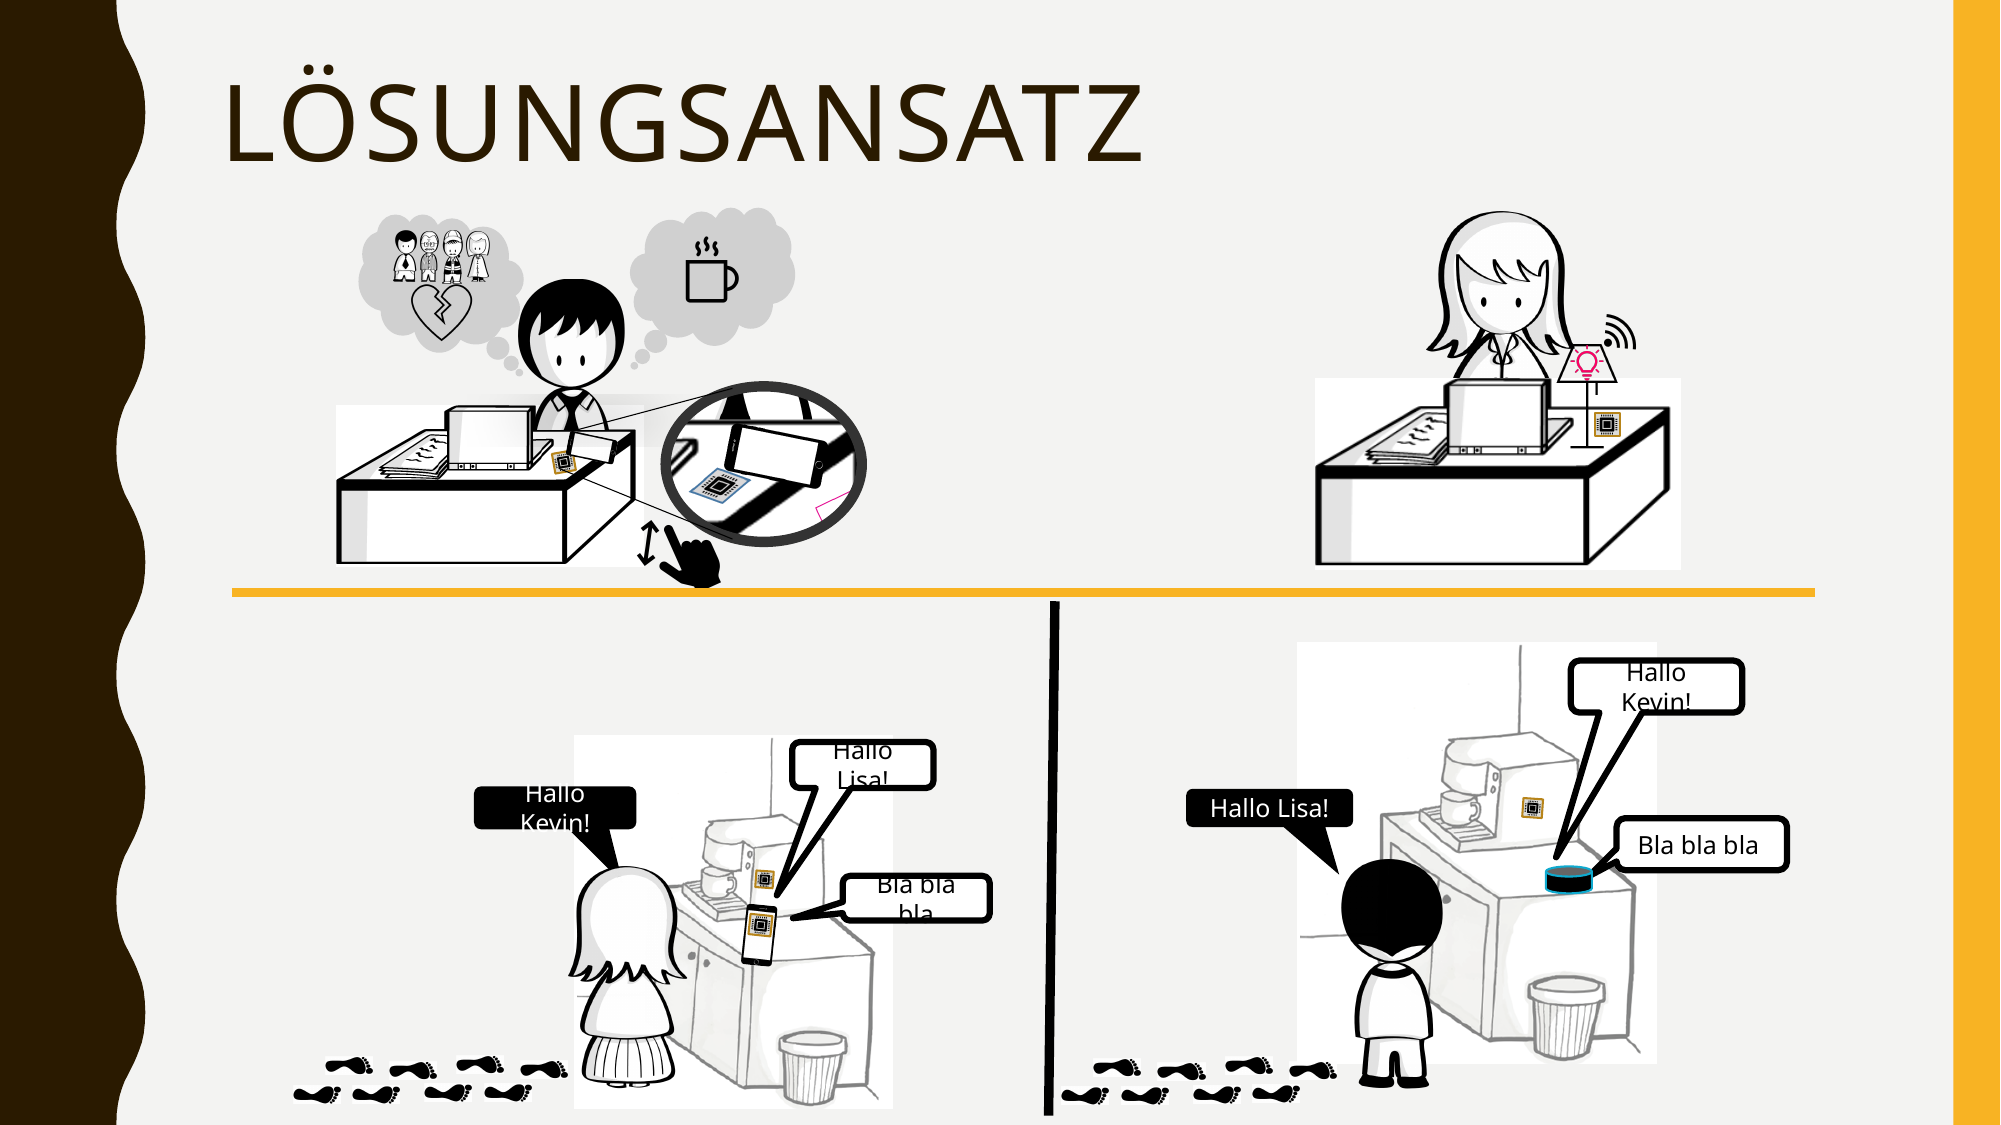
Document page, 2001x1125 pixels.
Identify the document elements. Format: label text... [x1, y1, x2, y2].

title Lösungsansatz [205, 62, 1875, 308]
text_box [293, 601, 1788, 1116]
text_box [1315, 211, 1681, 570]
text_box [335, 207, 862, 592]
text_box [335, 593, 862, 601]
